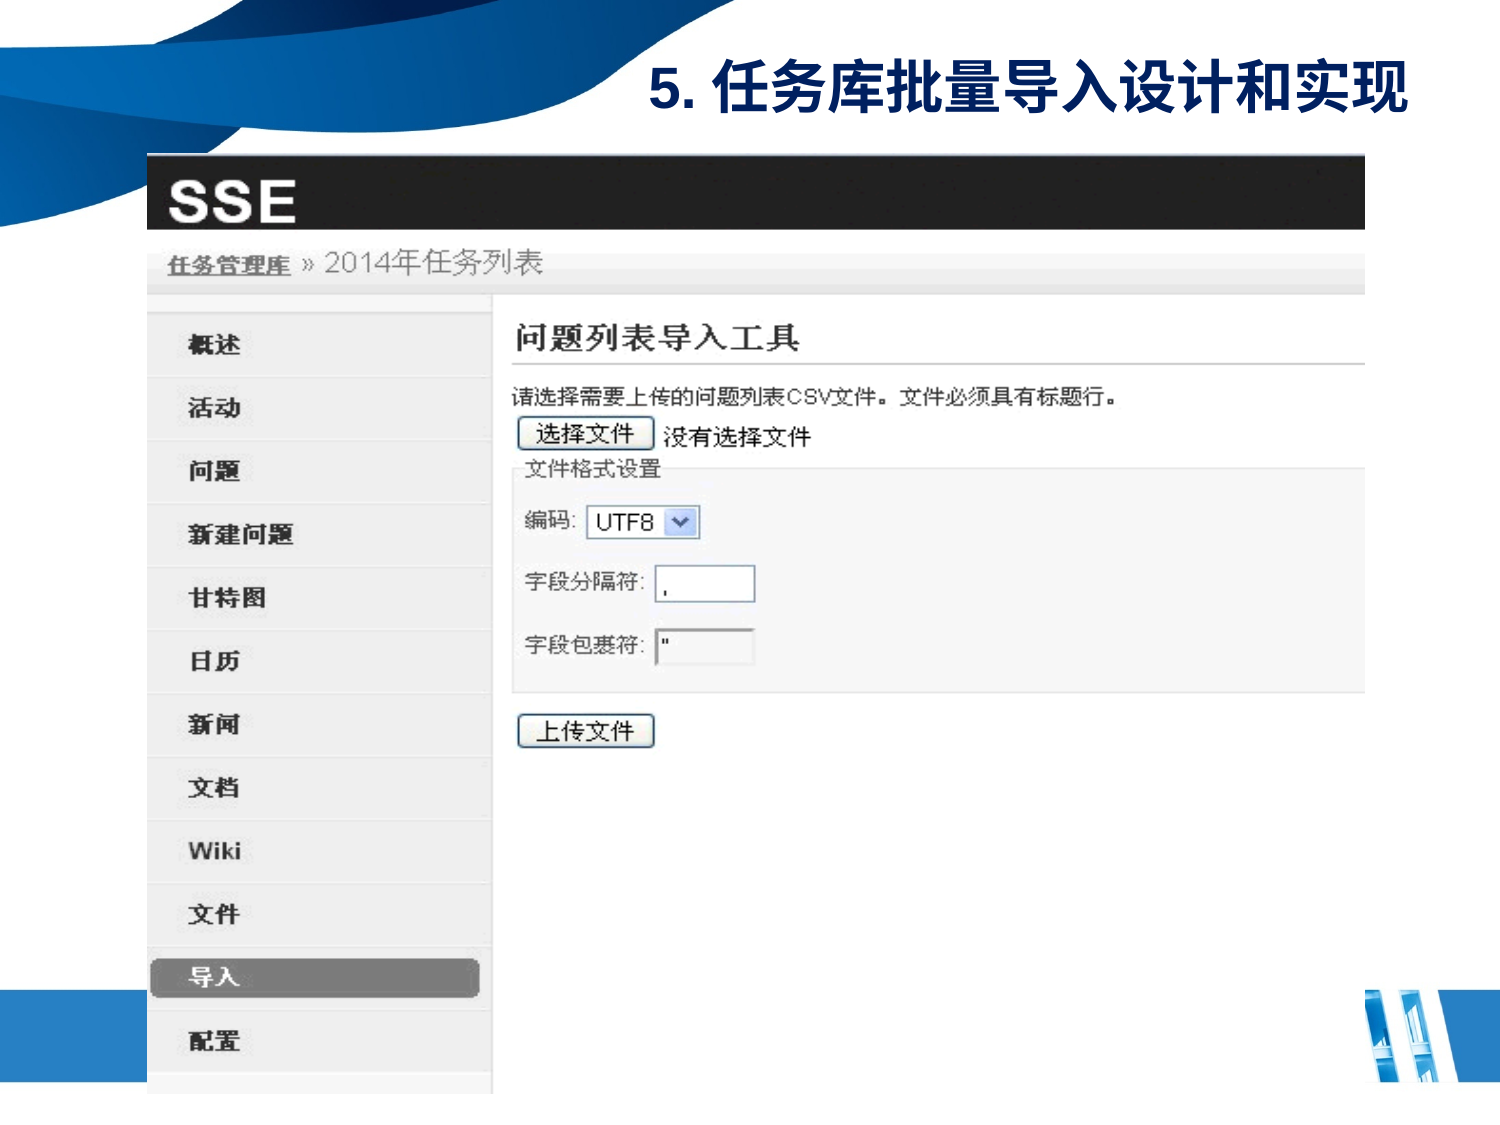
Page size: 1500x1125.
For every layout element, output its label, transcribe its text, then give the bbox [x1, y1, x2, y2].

title 5.任务库批量导入设计和实现 [75, 45, 1425, 125]
picture [0, 0, 1500, 1125]
